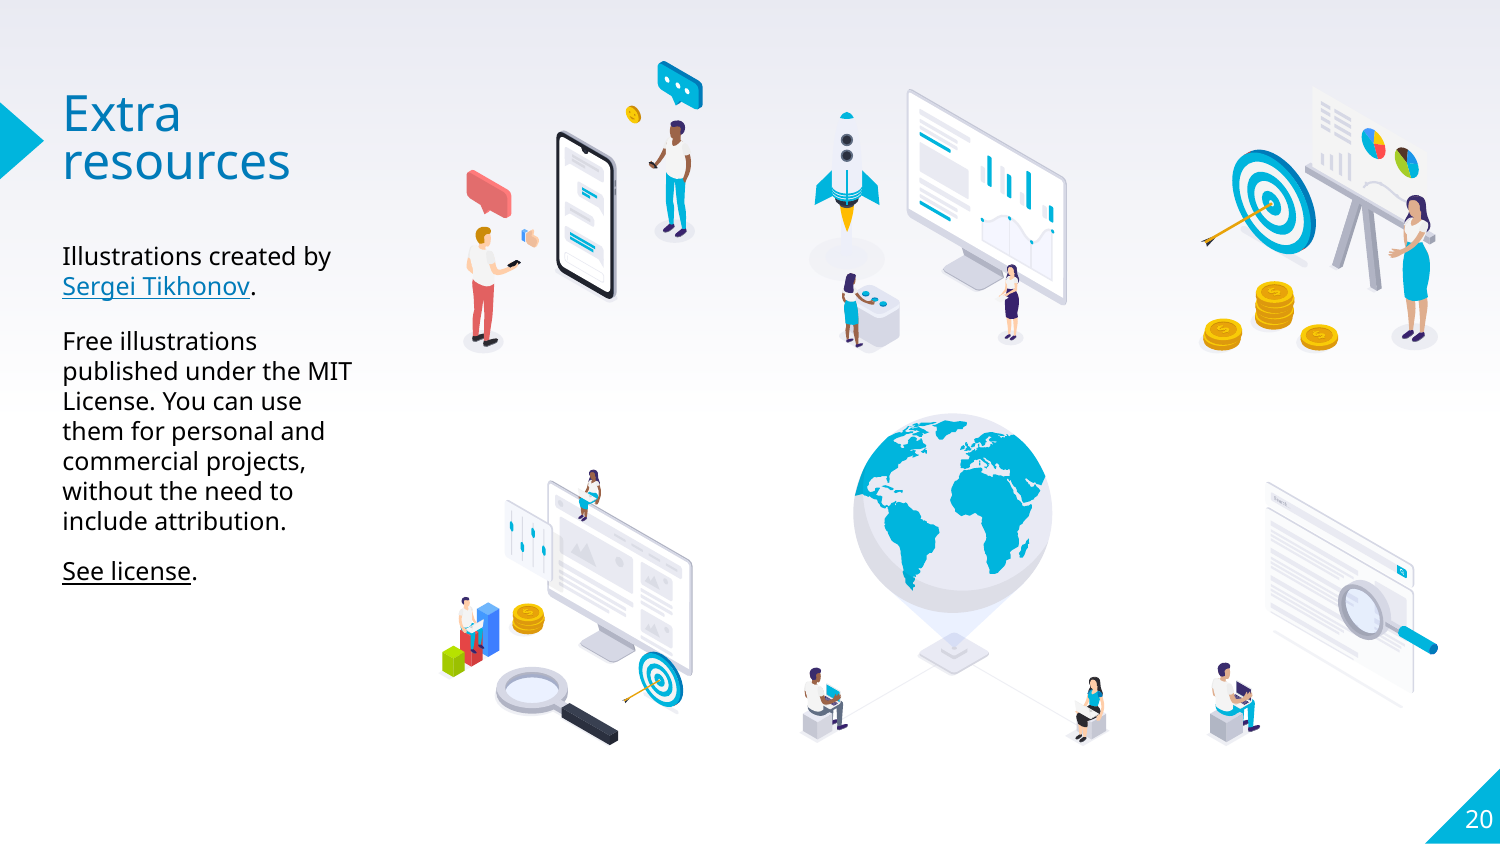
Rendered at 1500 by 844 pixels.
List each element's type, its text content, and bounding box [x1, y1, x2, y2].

slide_number 20 [1418, 760, 1494, 838]
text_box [1198, 85, 1439, 354]
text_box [808, 88, 1068, 354]
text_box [438, 469, 693, 747]
text_box Illustrations created by Sergei Tikhonov. Free illustrations published under the MIT License. You can use them for personal and commercial projects, without the need to include attribution. See license. [62, 240, 355, 743]
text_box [1206, 481, 1439, 747]
title Extra resources [62, 102, 319, 180]
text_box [463, 60, 703, 354]
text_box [799, 413, 1110, 747]
